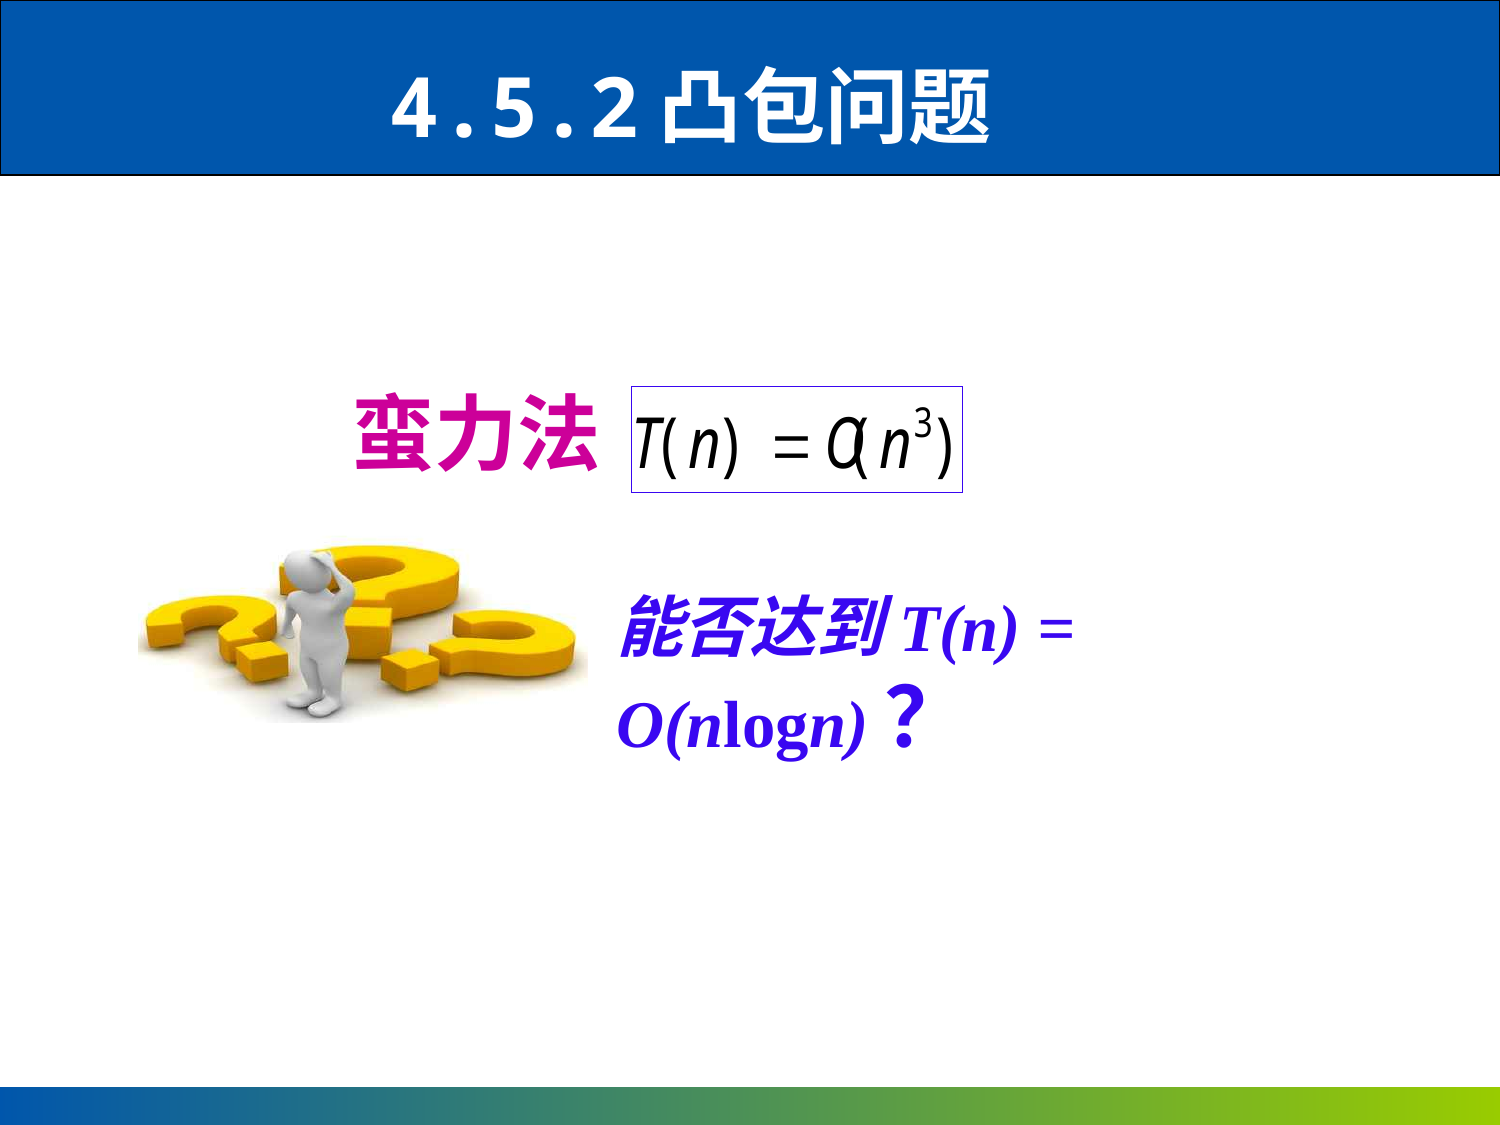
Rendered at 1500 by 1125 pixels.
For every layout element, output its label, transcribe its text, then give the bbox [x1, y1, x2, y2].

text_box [631, 386, 963, 493]
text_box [137, 529, 1388, 775]
text_box 蛮力法 [138, 373, 815, 489]
text_box 4.5.2凸包问题 [373, 47, 1008, 162]
